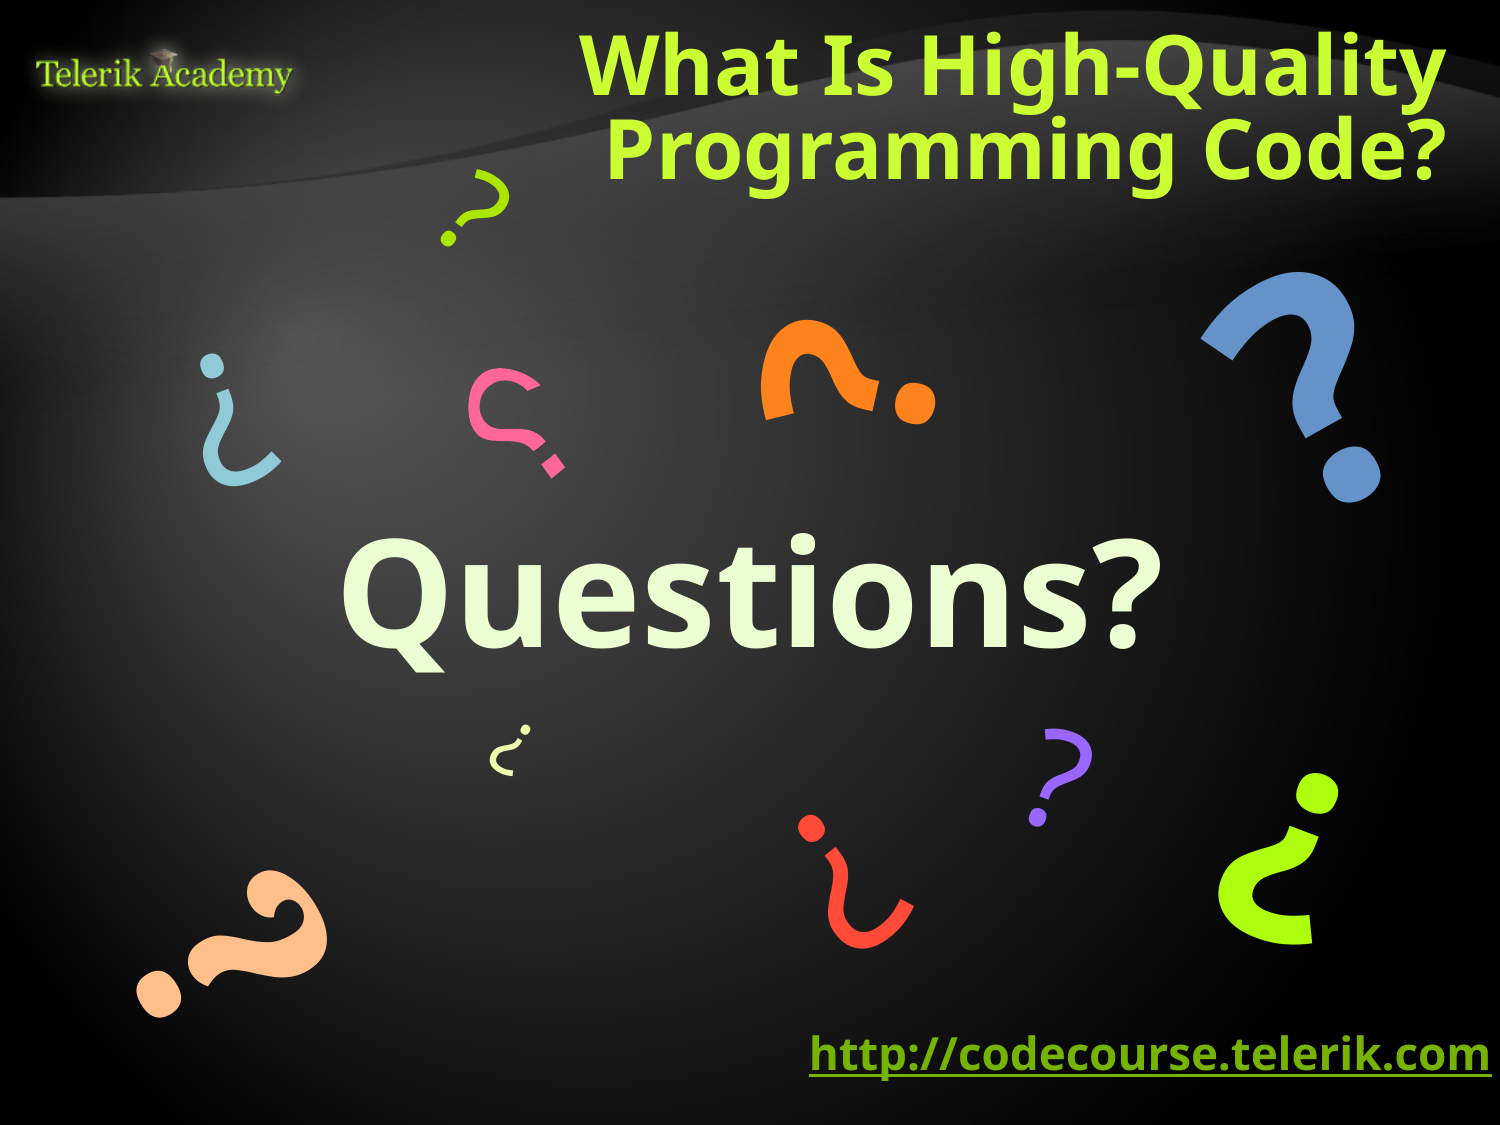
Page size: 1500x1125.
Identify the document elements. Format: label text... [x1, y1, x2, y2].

text_box ? [1129, 169, 1464, 599]
text_box ? [50, 782, 434, 1097]
text_box ? [987, 675, 1125, 872]
text_box ? [677, 279, 1003, 482]
title What Is High-Quality Programming Code? [300, 37, 1463, 188]
list Questions? [286, 487, 1213, 688]
text_box ? [92, 299, 322, 575]
text_box ? [398, 123, 568, 305]
text_box ? [1150, 694, 1403, 1016]
picture [0, 0, 1500, 1125]
text_box ? [733, 752, 973, 1016]
text_box ? [427, 673, 564, 813]
text_box http://codecourse.telerik.com [793, 1016, 1500, 1094]
